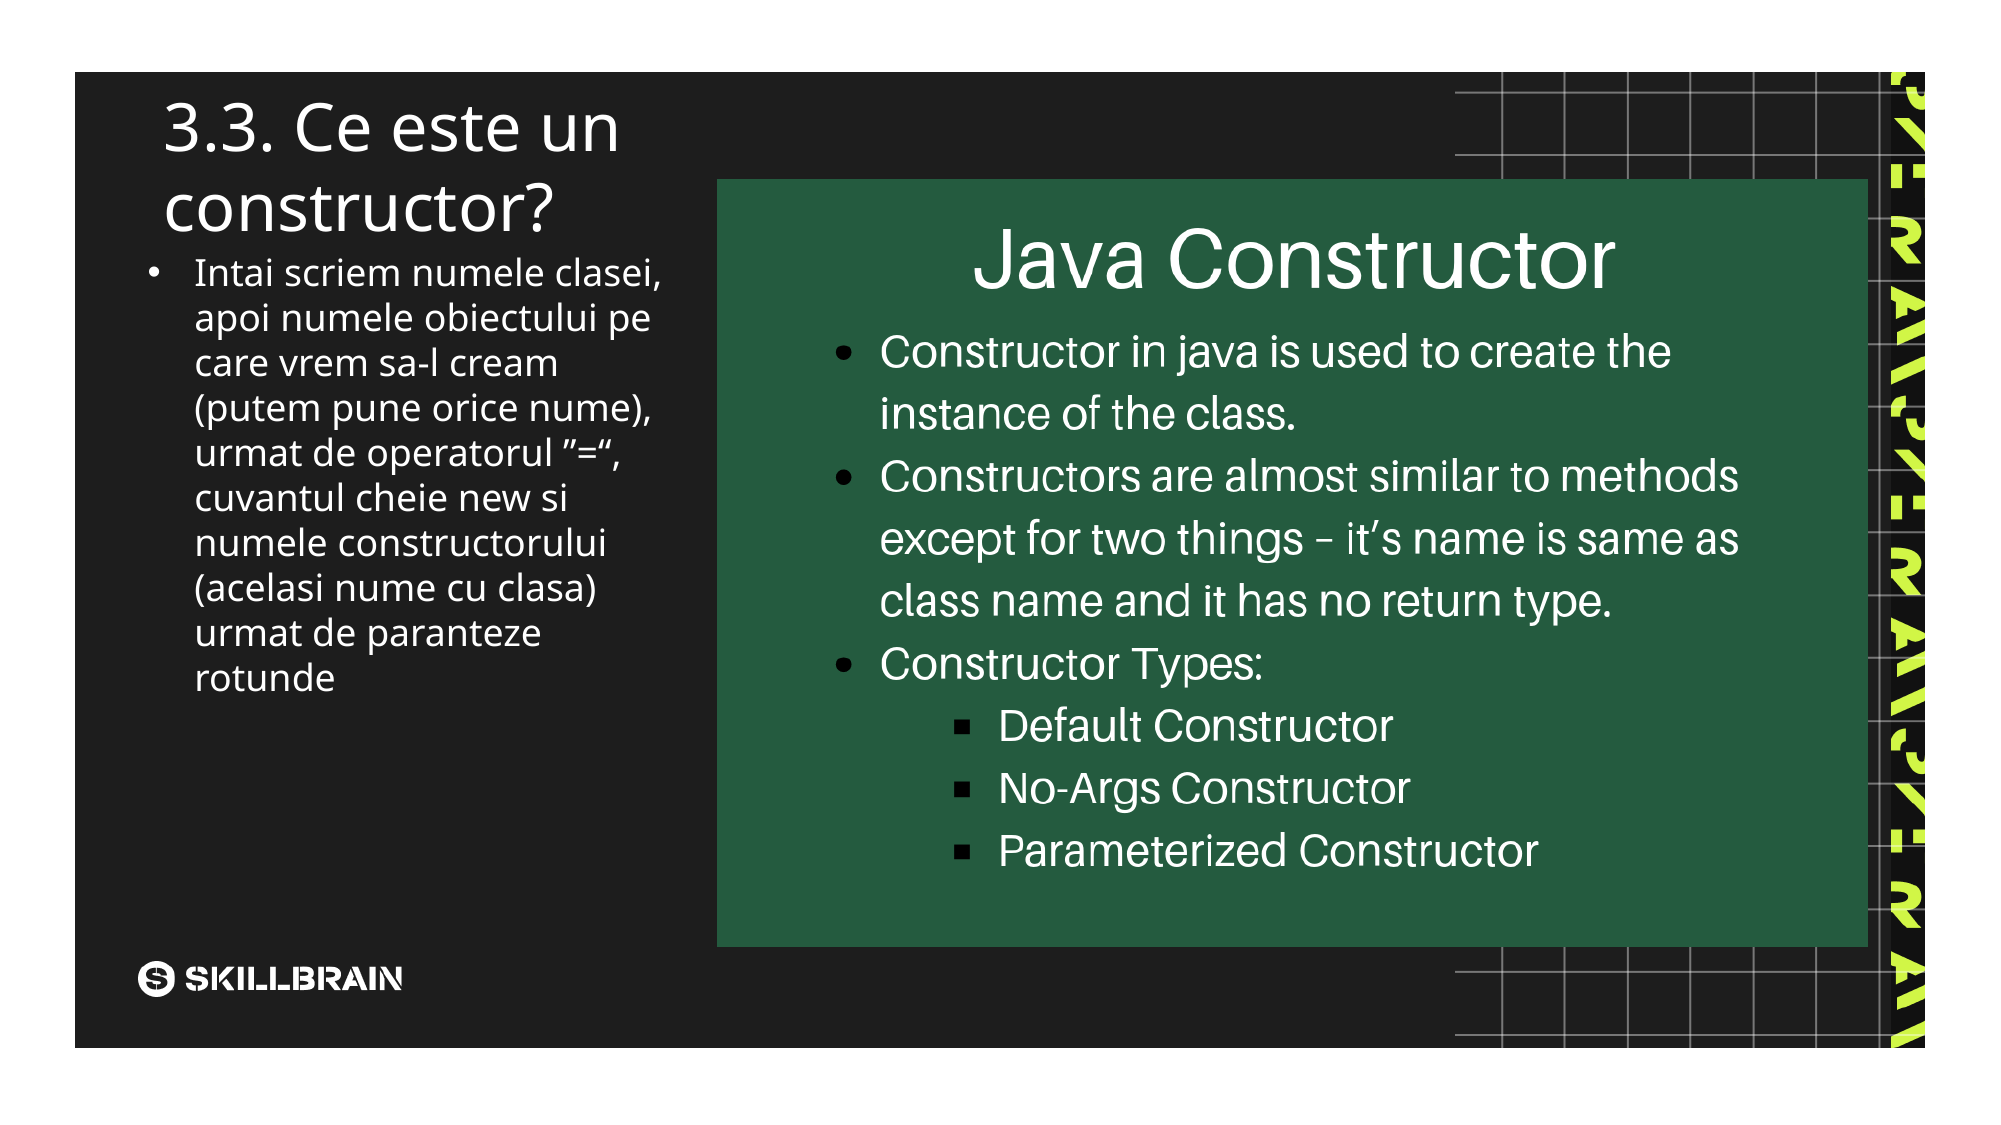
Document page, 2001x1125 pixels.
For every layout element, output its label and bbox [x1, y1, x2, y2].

picture [74, 71, 1926, 1048]
